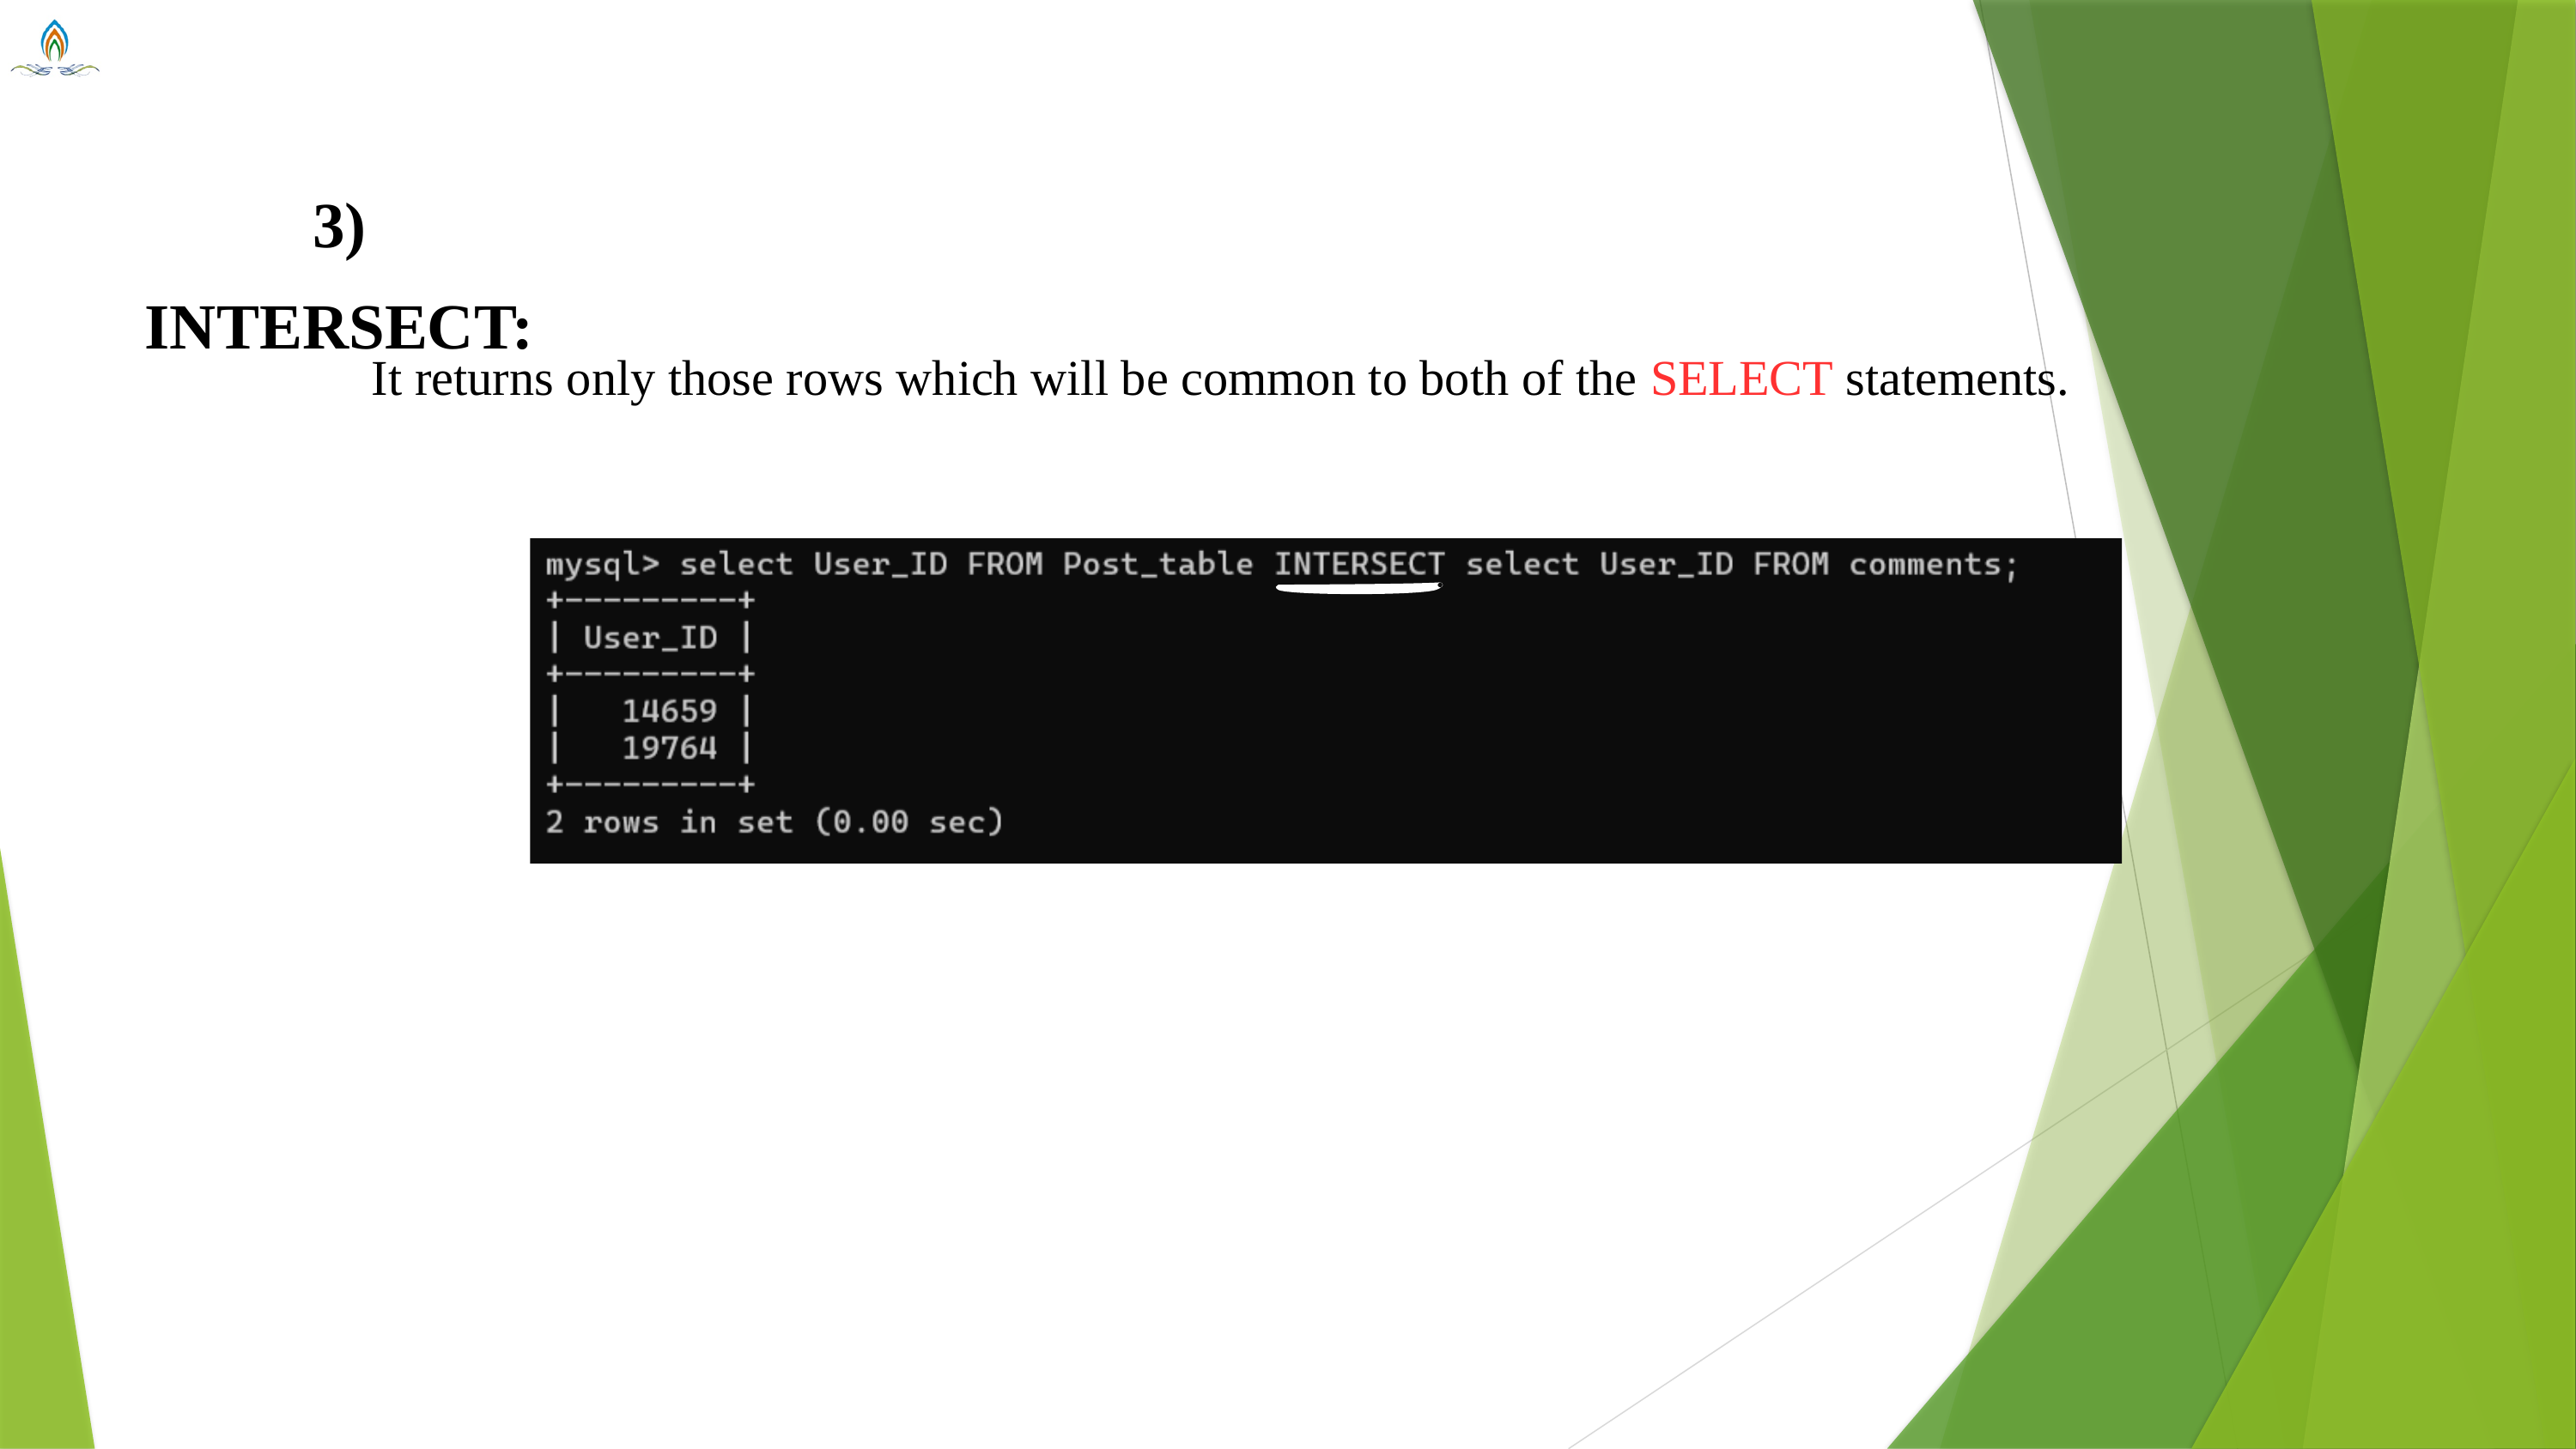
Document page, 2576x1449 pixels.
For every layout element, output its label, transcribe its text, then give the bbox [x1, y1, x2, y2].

text_box [0, 0, 106, 104]
text_box It returns only those rows which will be common to both of the SELECT statements. [252, 326, 2189, 406]
text_box [530, 538, 2123, 864]
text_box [1270, 576, 1449, 597]
text_box 3) INTERSECT: [123, 159, 556, 361]
